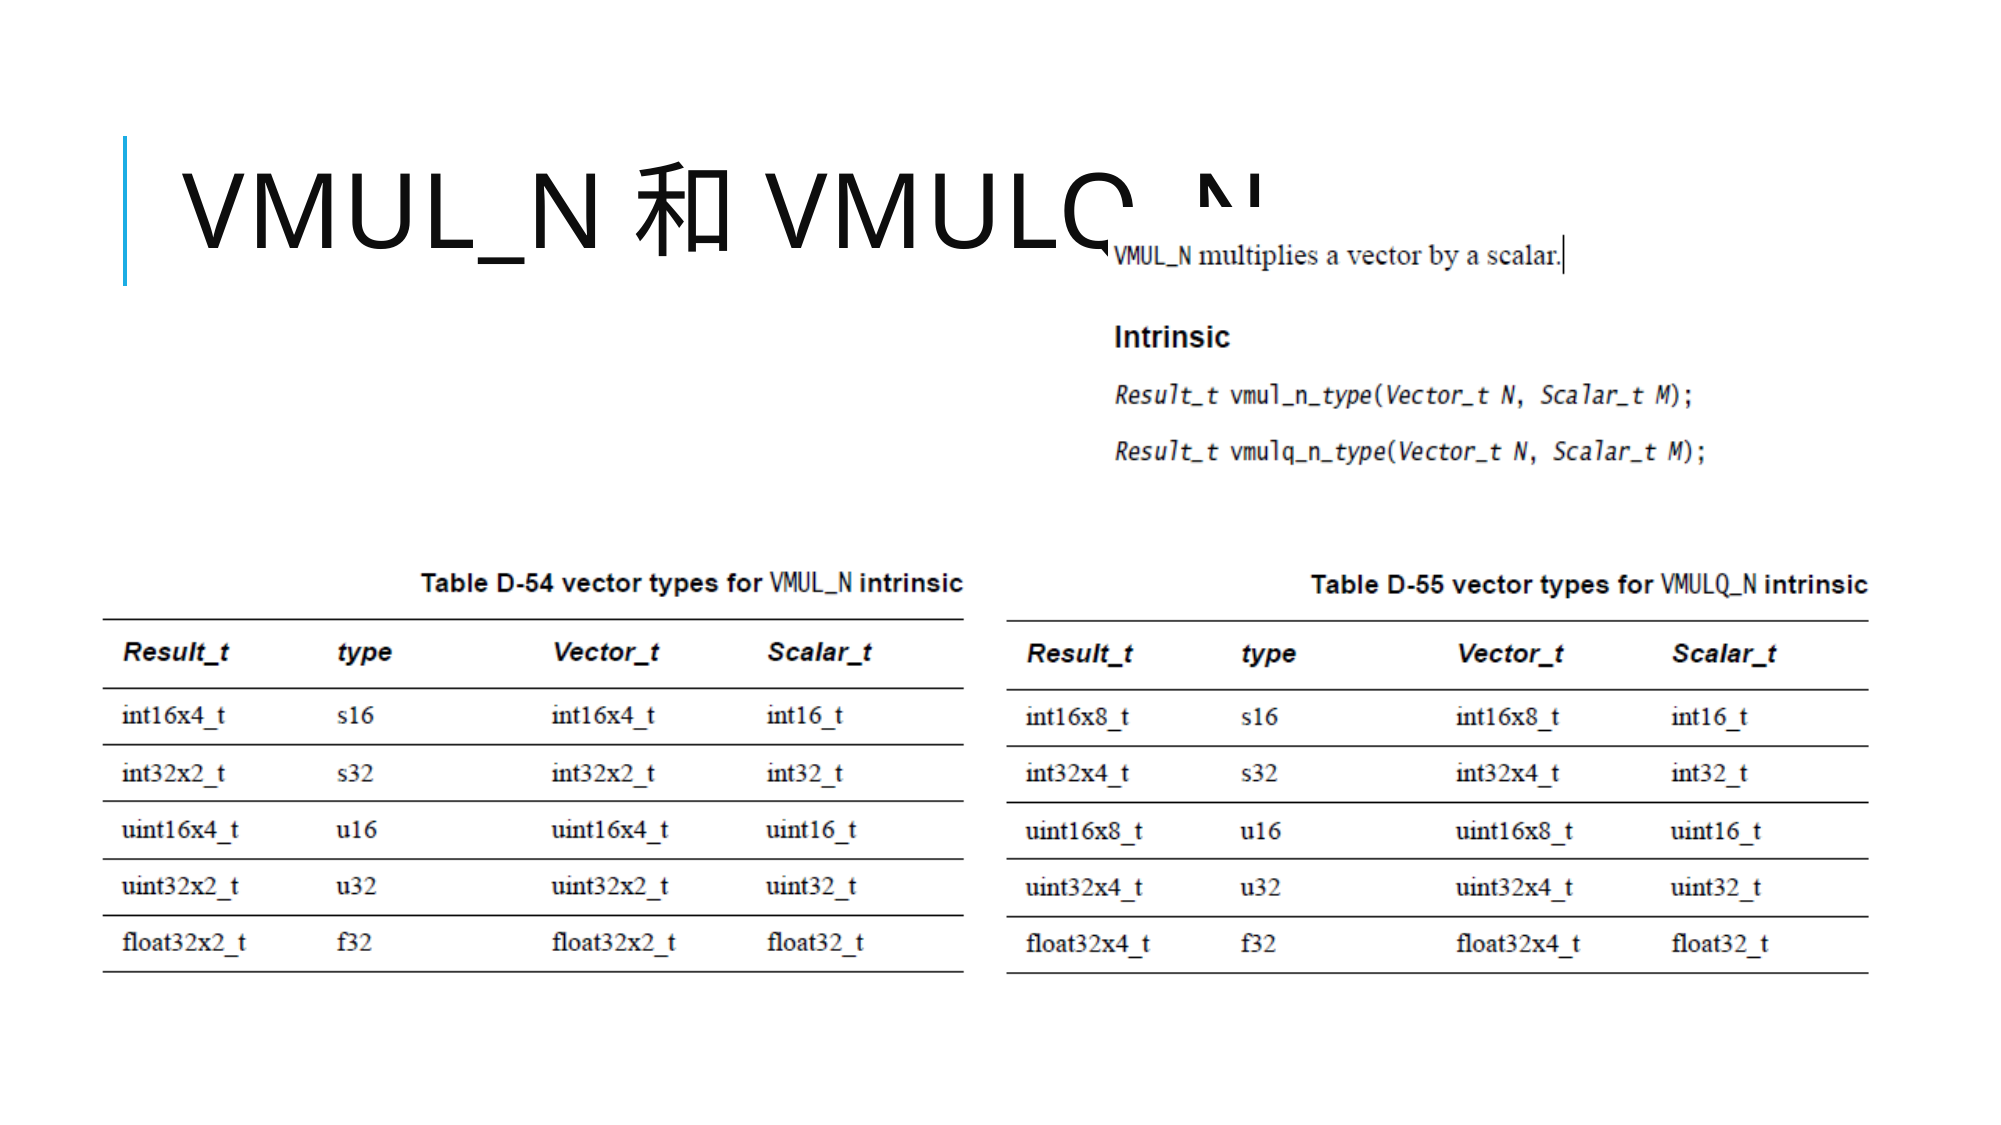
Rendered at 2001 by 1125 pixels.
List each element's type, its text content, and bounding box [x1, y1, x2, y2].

picture [999, 550, 1884, 1007]
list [88, 539, 1001, 987]
title VMUL_N和vmulq_n [168, 96, 1763, 342]
picture [1108, 207, 1821, 499]
